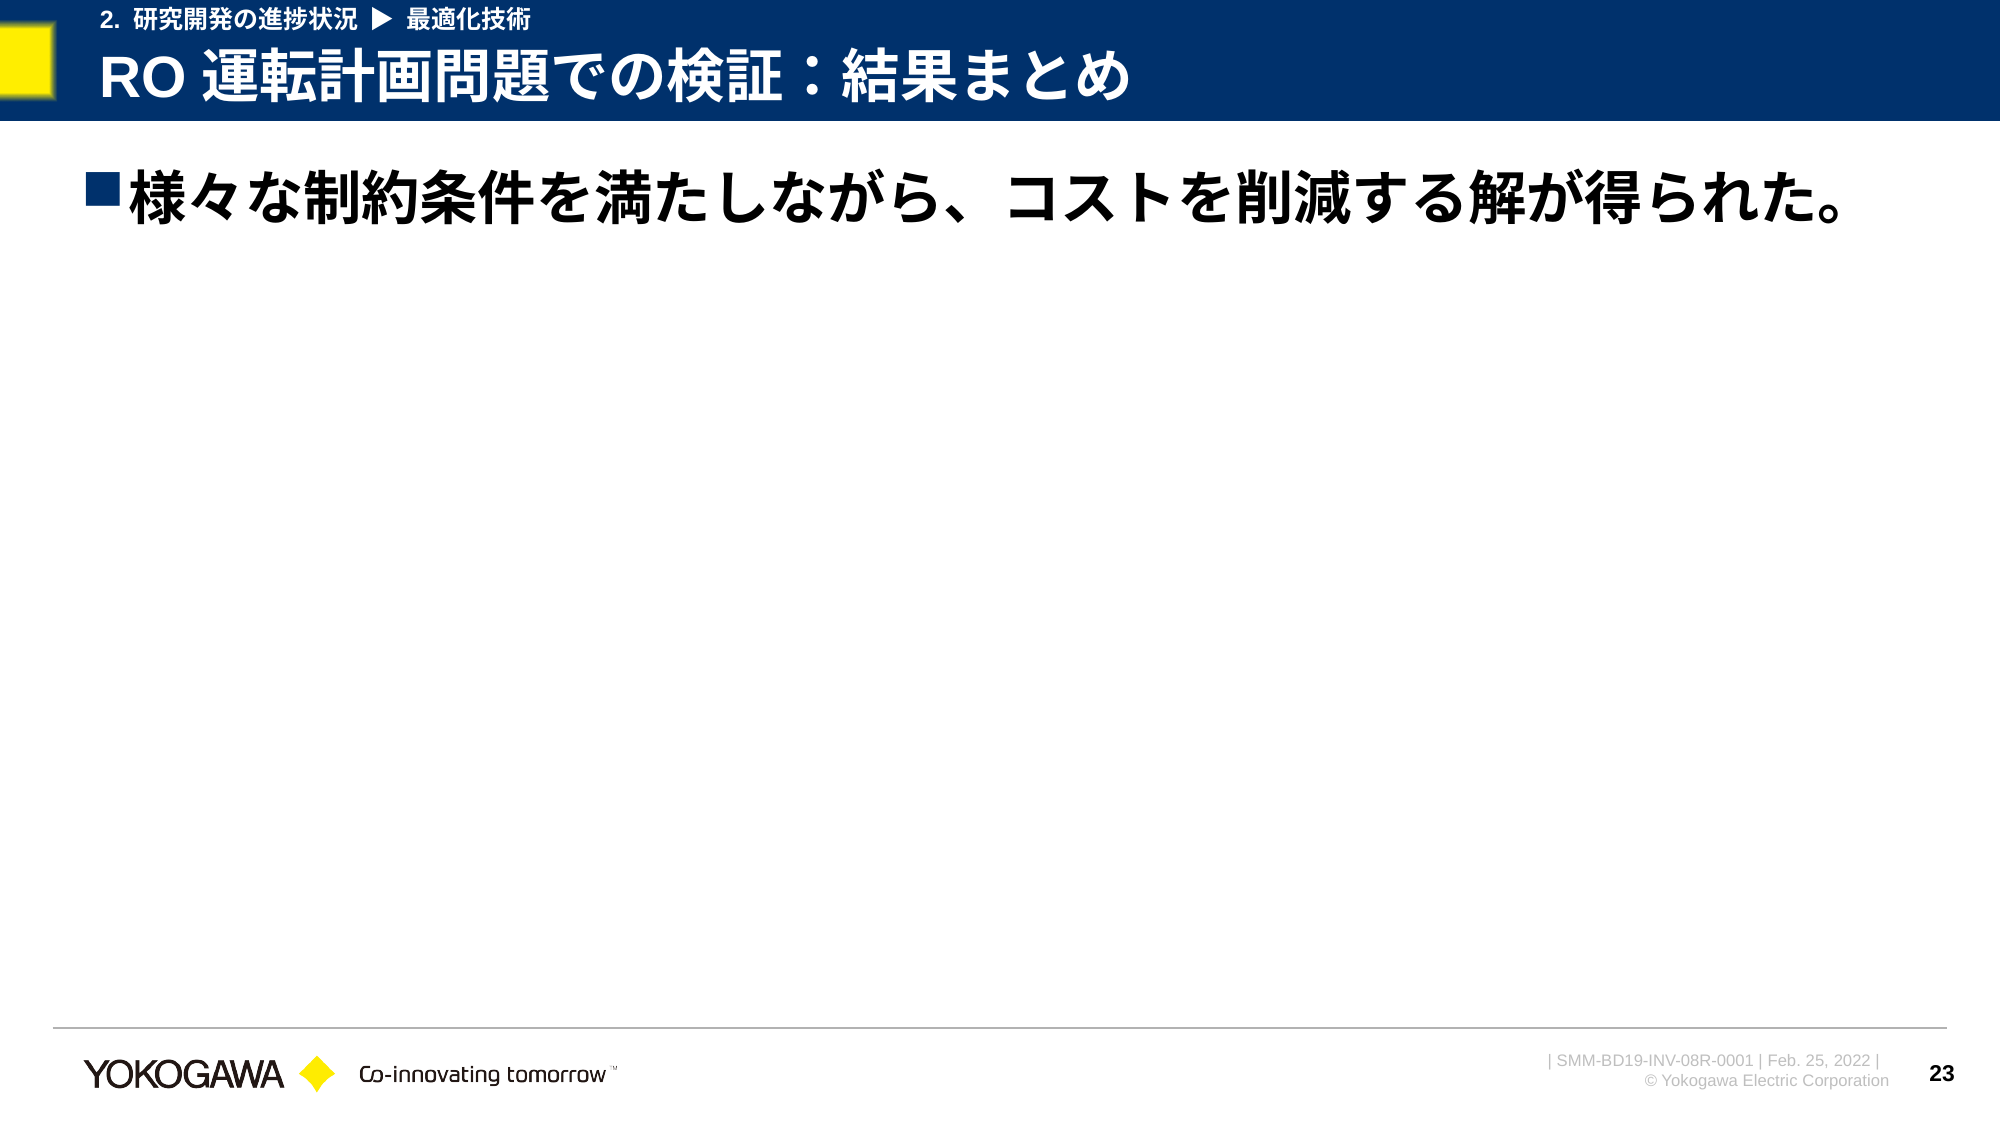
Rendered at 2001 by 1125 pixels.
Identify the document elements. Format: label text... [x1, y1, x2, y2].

text_box 様々な制約条件を満たしながら、コストを削減する解が得られた。 [66, 161, 1922, 258]
title RO運転計画問題での検証：結果まとめ [84, 35, 1955, 121]
picture [0, 6, 69, 115]
slide_number 23 [1904, 1042, 1970, 1103]
picture [83, 1055, 617, 1093]
text_box 2. 研究開発の進捗状況 ▶ 最適化技術 [84, 0, 610, 43]
